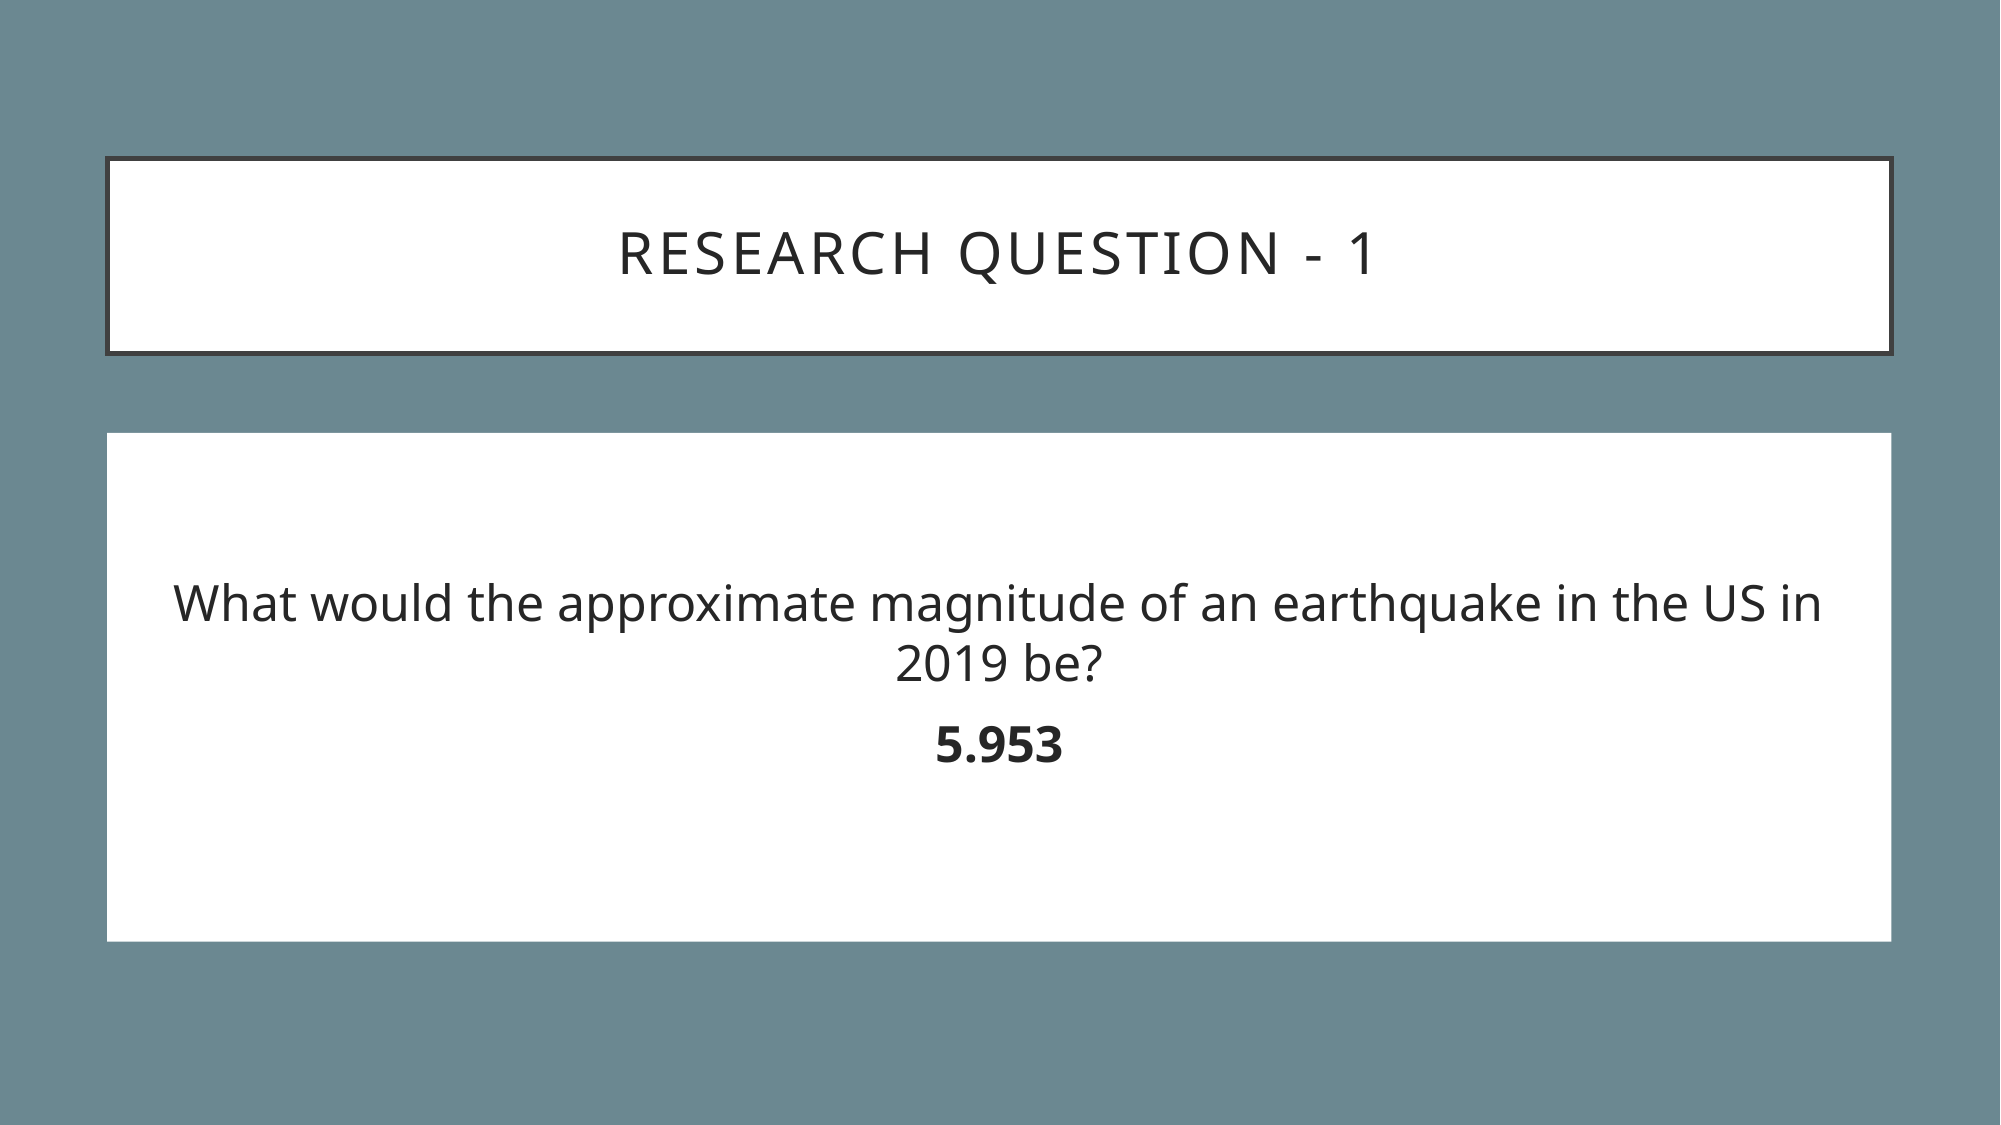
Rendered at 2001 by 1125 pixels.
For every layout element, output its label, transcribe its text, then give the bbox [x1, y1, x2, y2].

title Research Question - 1 [105, 156, 1894, 356]
list What would the approximate magnitude of an earthquake in the US in 2019 be? 5.953 [107, 432, 1892, 942]
